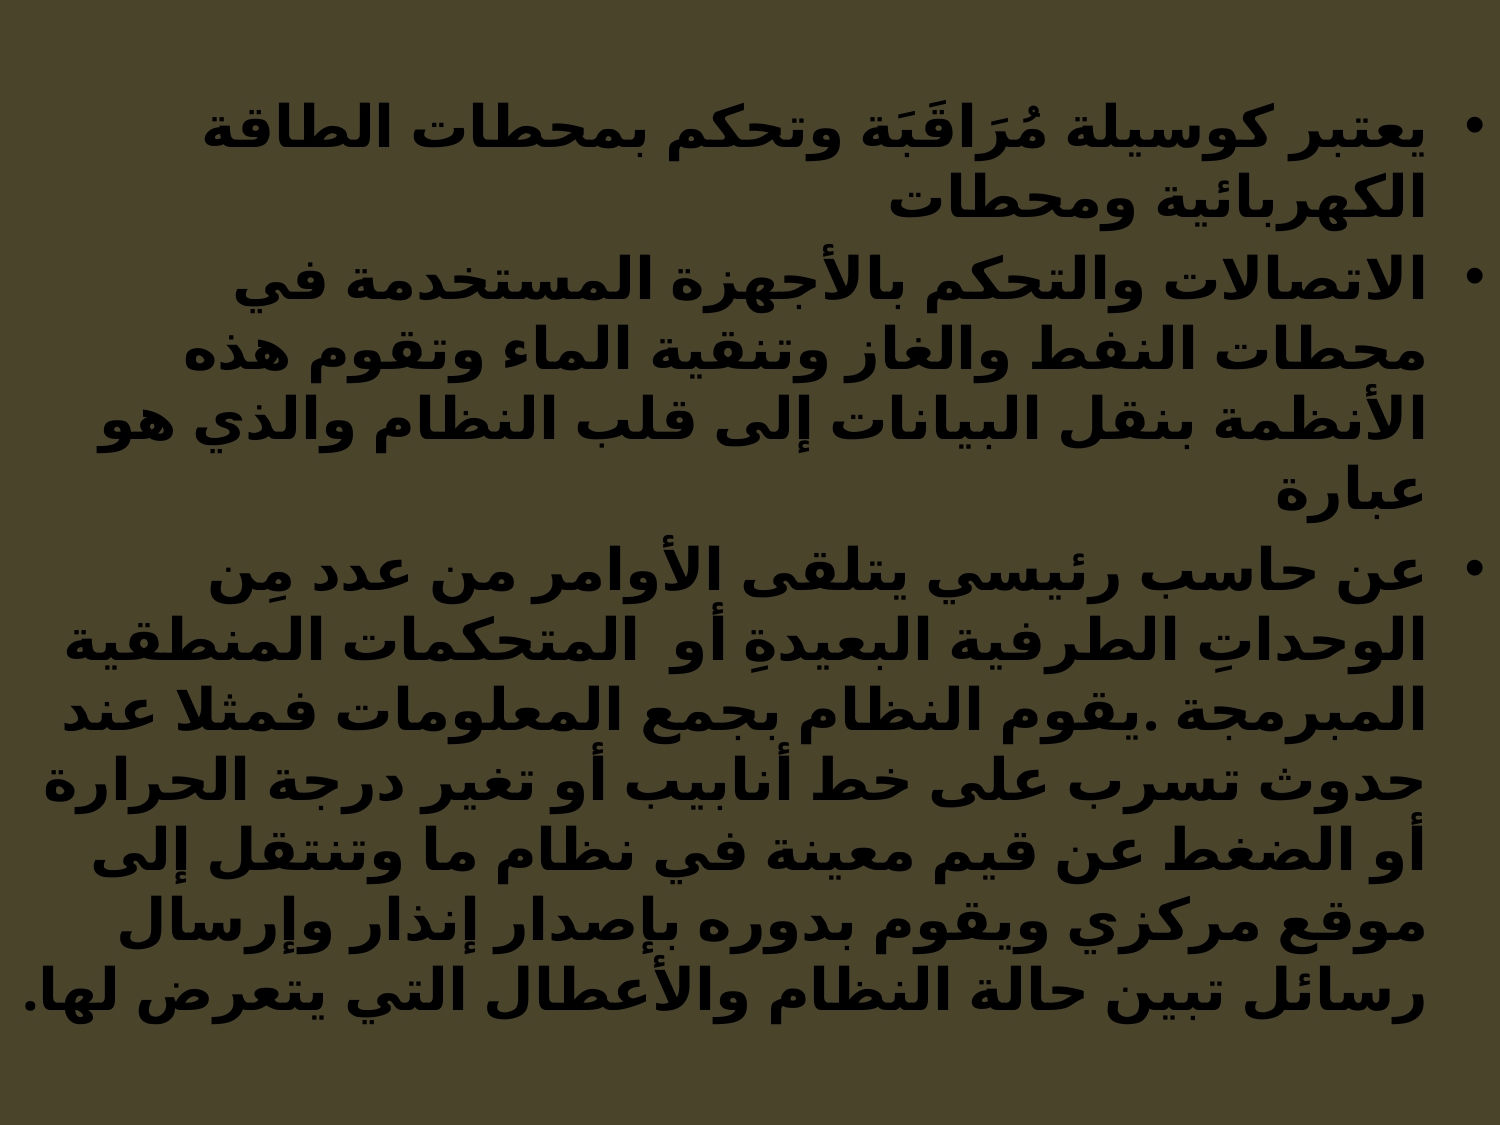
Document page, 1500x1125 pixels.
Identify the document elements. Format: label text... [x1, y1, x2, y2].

list یعتبر كوسیلة مُرَاقَبَة وتحكم بمحطات الطاقة الكھربائیة ومحطات الاتصالات والتحكم بالأجھزة المستخدمة في محطات النفط والغاز وتنقیة الماء وتقوم ھذه الأنظمة بنقل البیانات إلى قلب النظام والذي ھو عبارة عن حاسب رئیسي یتلقى الأوامر من عدد مِن الوحداتِ الطرفیة البعیدةِ أو المتحكمات المنطقیة المبرمجة .یقوم النظام بجمع المعلومات فمثلا عند حدوث تسرب على خط أنابیب أو تغیر درجة الحرارة أو الضغط عن قیم معینة في نظام ما وتنتقل إلى موقع مركزي ویقوم بدوره بإصدار إنذار وإرسال رسائل تبین حالة النظام والأعطال التي یتعرض لھا. [0, 0, 1500, 1125]
